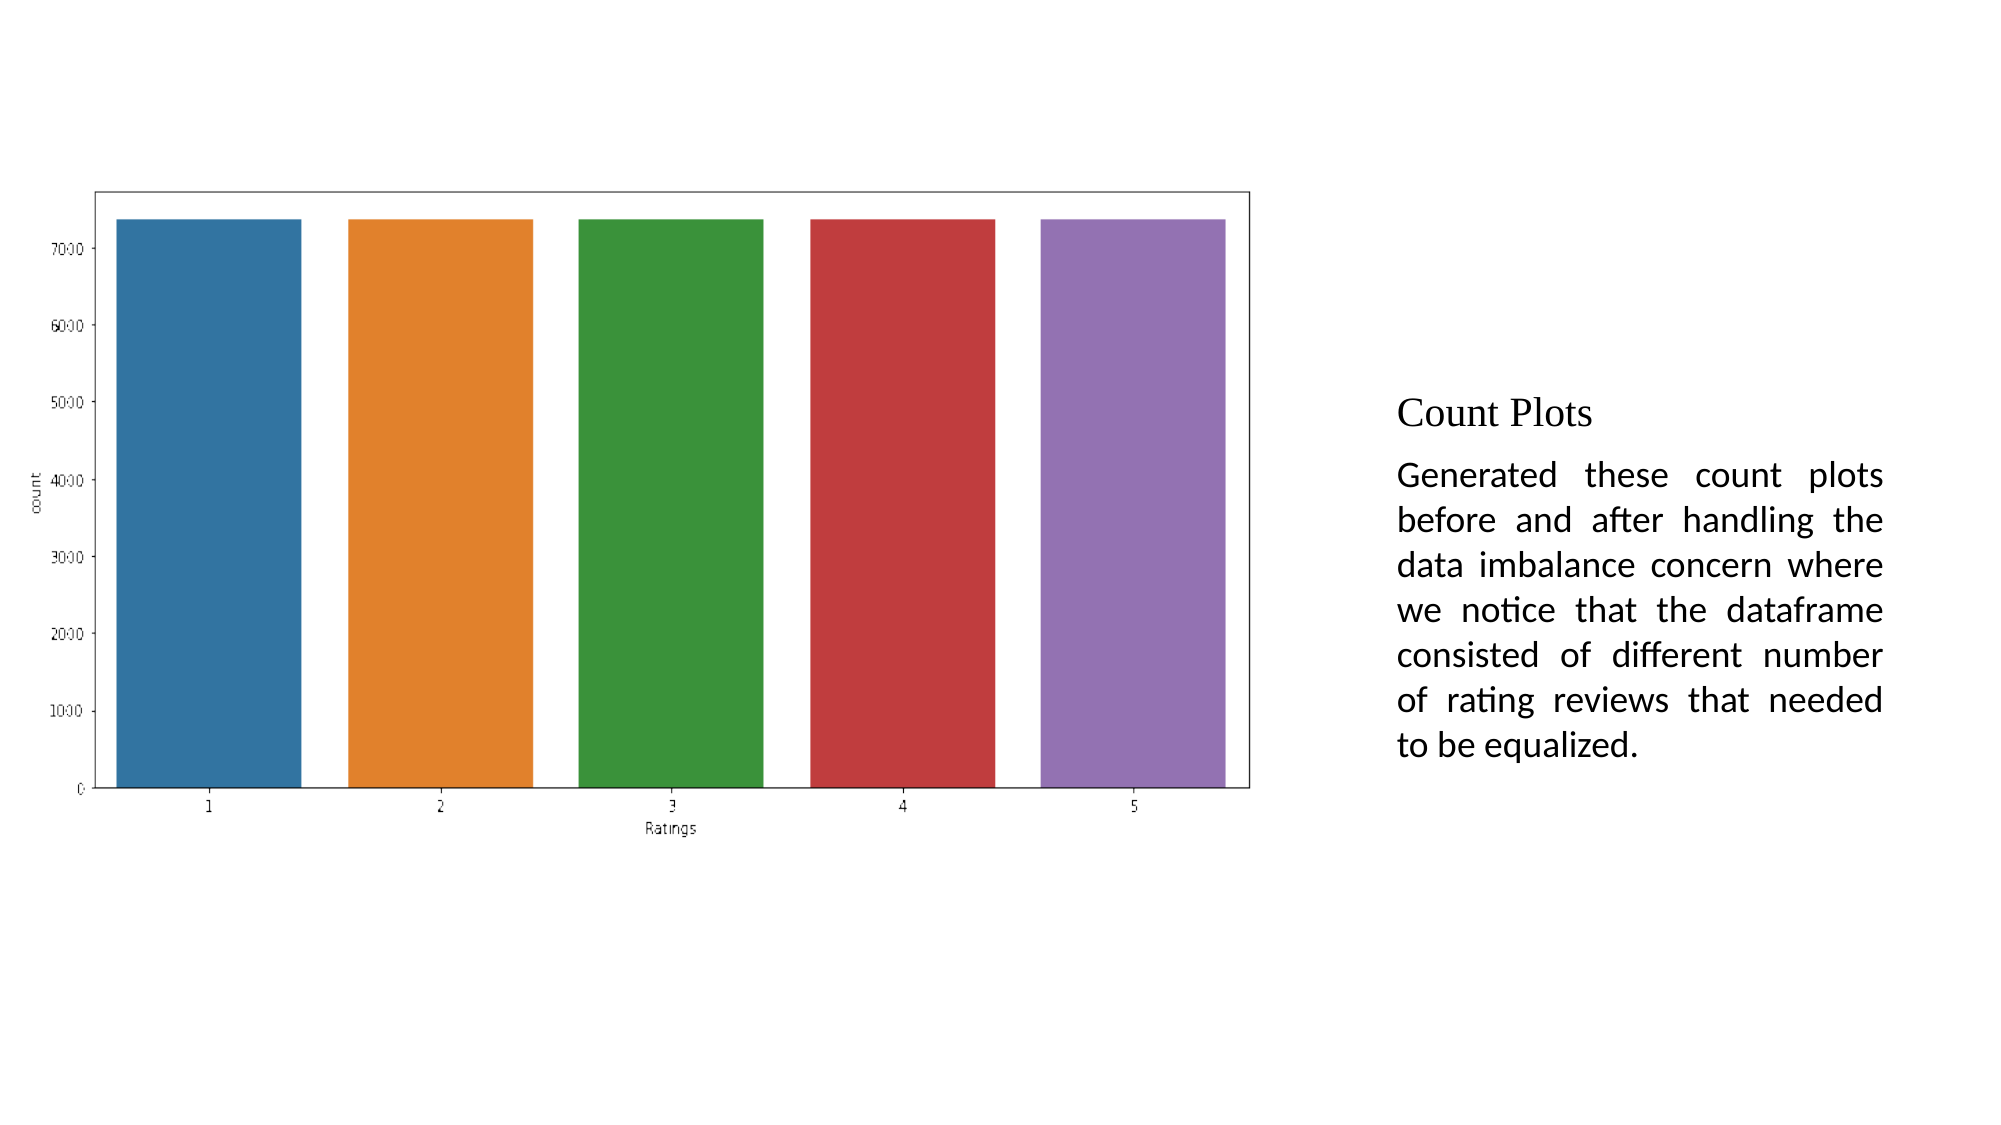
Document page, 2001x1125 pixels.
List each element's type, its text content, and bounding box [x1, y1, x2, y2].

text_box Count Plots [1382, 377, 1789, 442]
text_box Generated these count plots before and after handling the data imbalance concern where we notice that the dataframe consisted of different number of rating reviews that needed to be equalized. [1382, 442, 1899, 818]
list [15, 182, 1263, 847]
